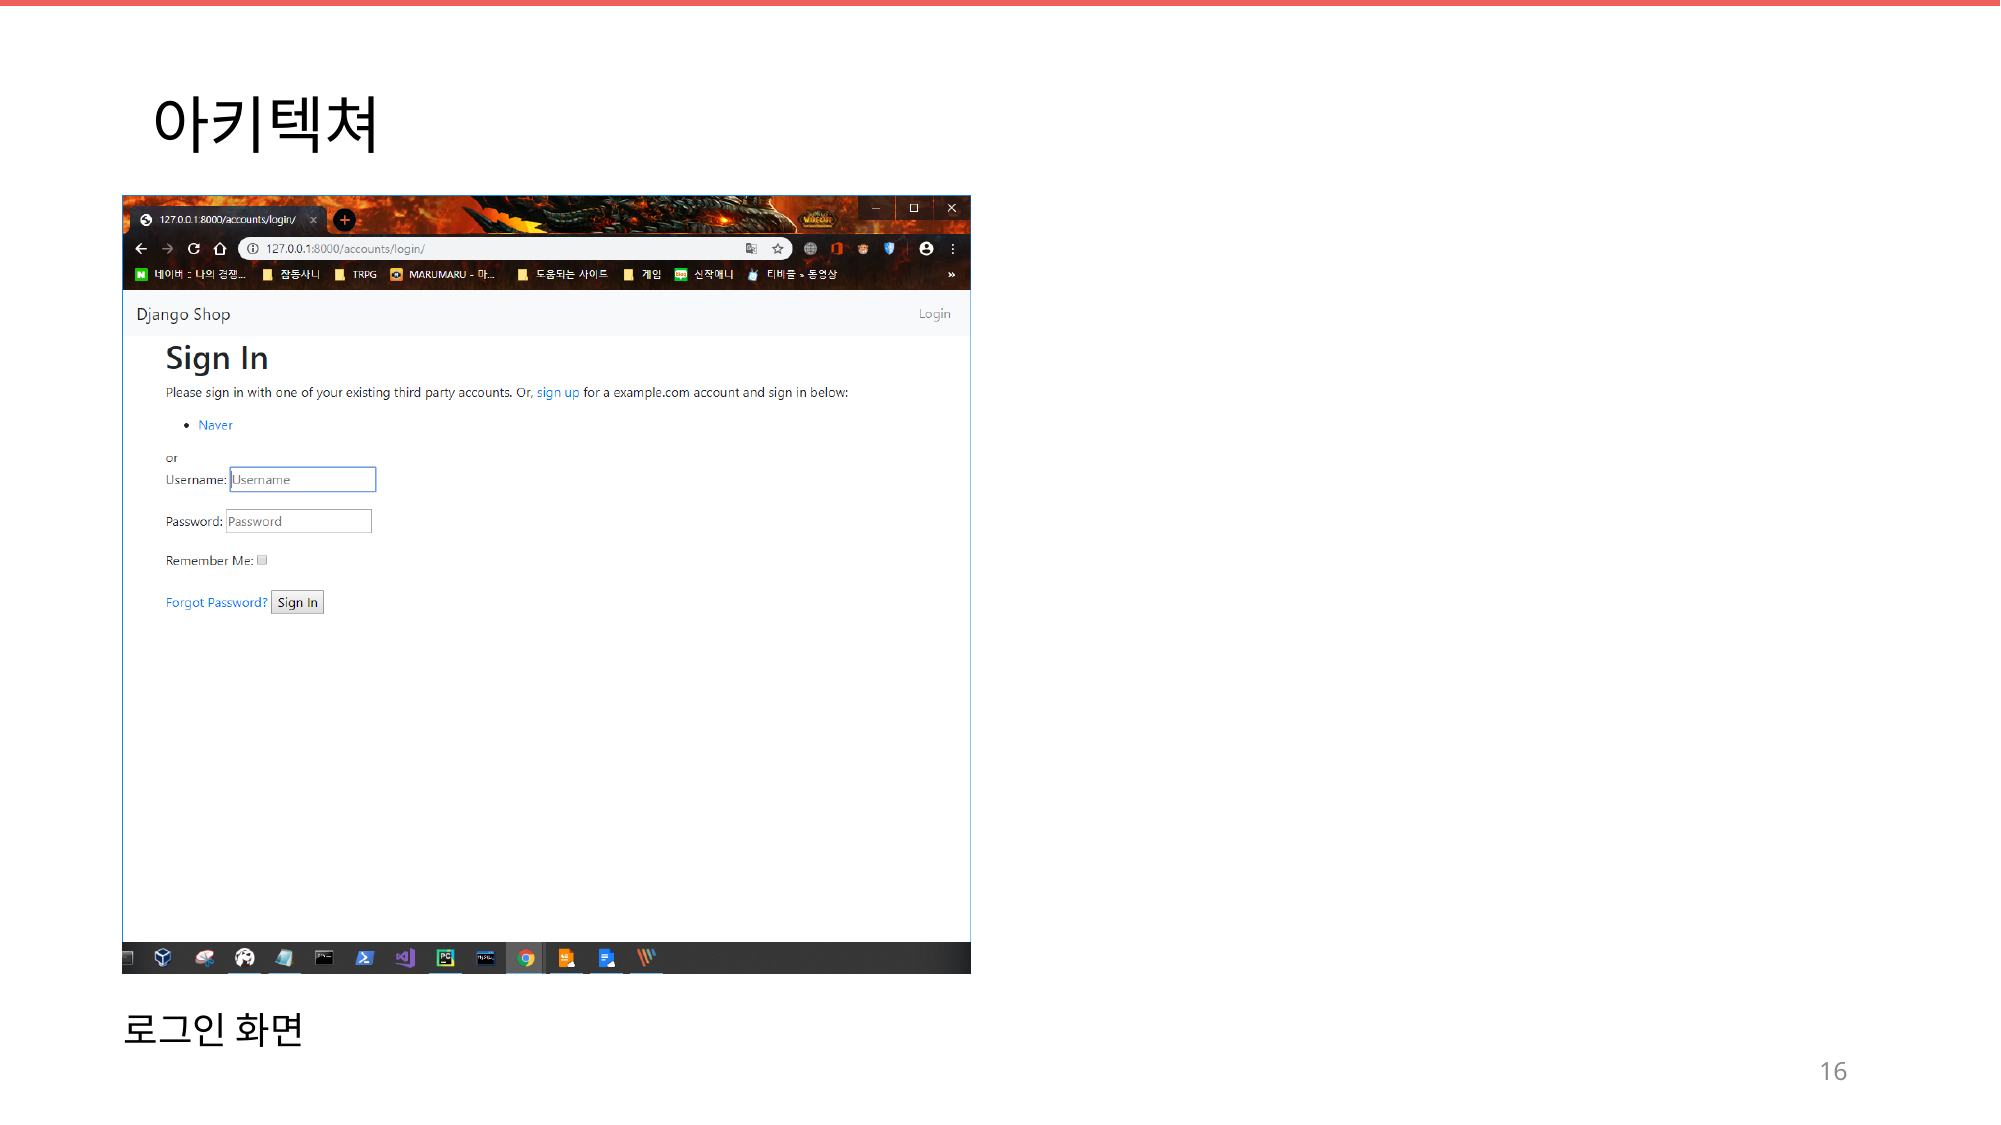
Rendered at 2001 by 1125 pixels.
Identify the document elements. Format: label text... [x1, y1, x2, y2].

text_box 로그인 화면 [109, 999, 784, 1060]
title 아키텍쳐 [137, 59, 1863, 197]
slide_number 13 [1412, 1042, 1863, 1103]
picture [122, 195, 971, 975]
